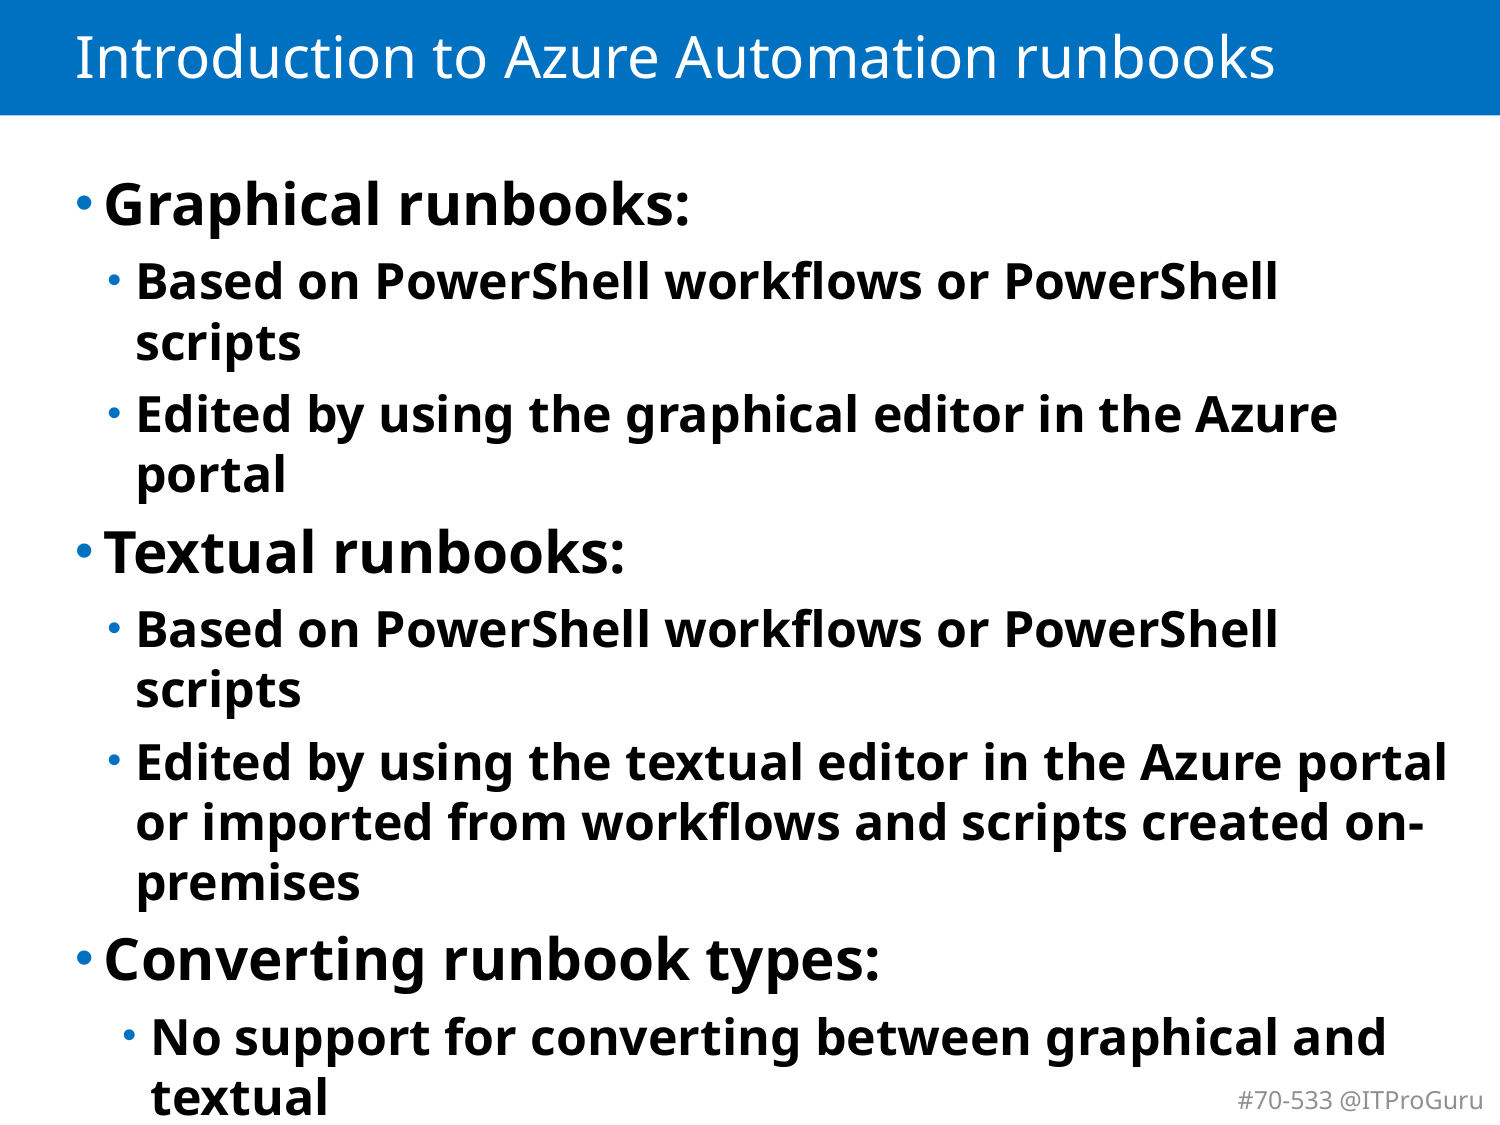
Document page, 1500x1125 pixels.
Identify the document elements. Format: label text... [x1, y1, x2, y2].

text_box Graphical runbooks: Based on PowerShell workflows or PowerShell scripts Edited by using the graphical editor in the Azure portal Textual runbooks: Based on PowerShell workflows or PowerShell scripts Edited by using the textual editor in the Azure portal or imported from workflows and scripts created on-premises Converting runbook types: No support for converting between graphical and textual Support for converting between graphical workflows and runbooks during import [75, 167, 1459, 1012]
title Introduction to Azure Automation runbooks [75, 0, 1351, 122]
